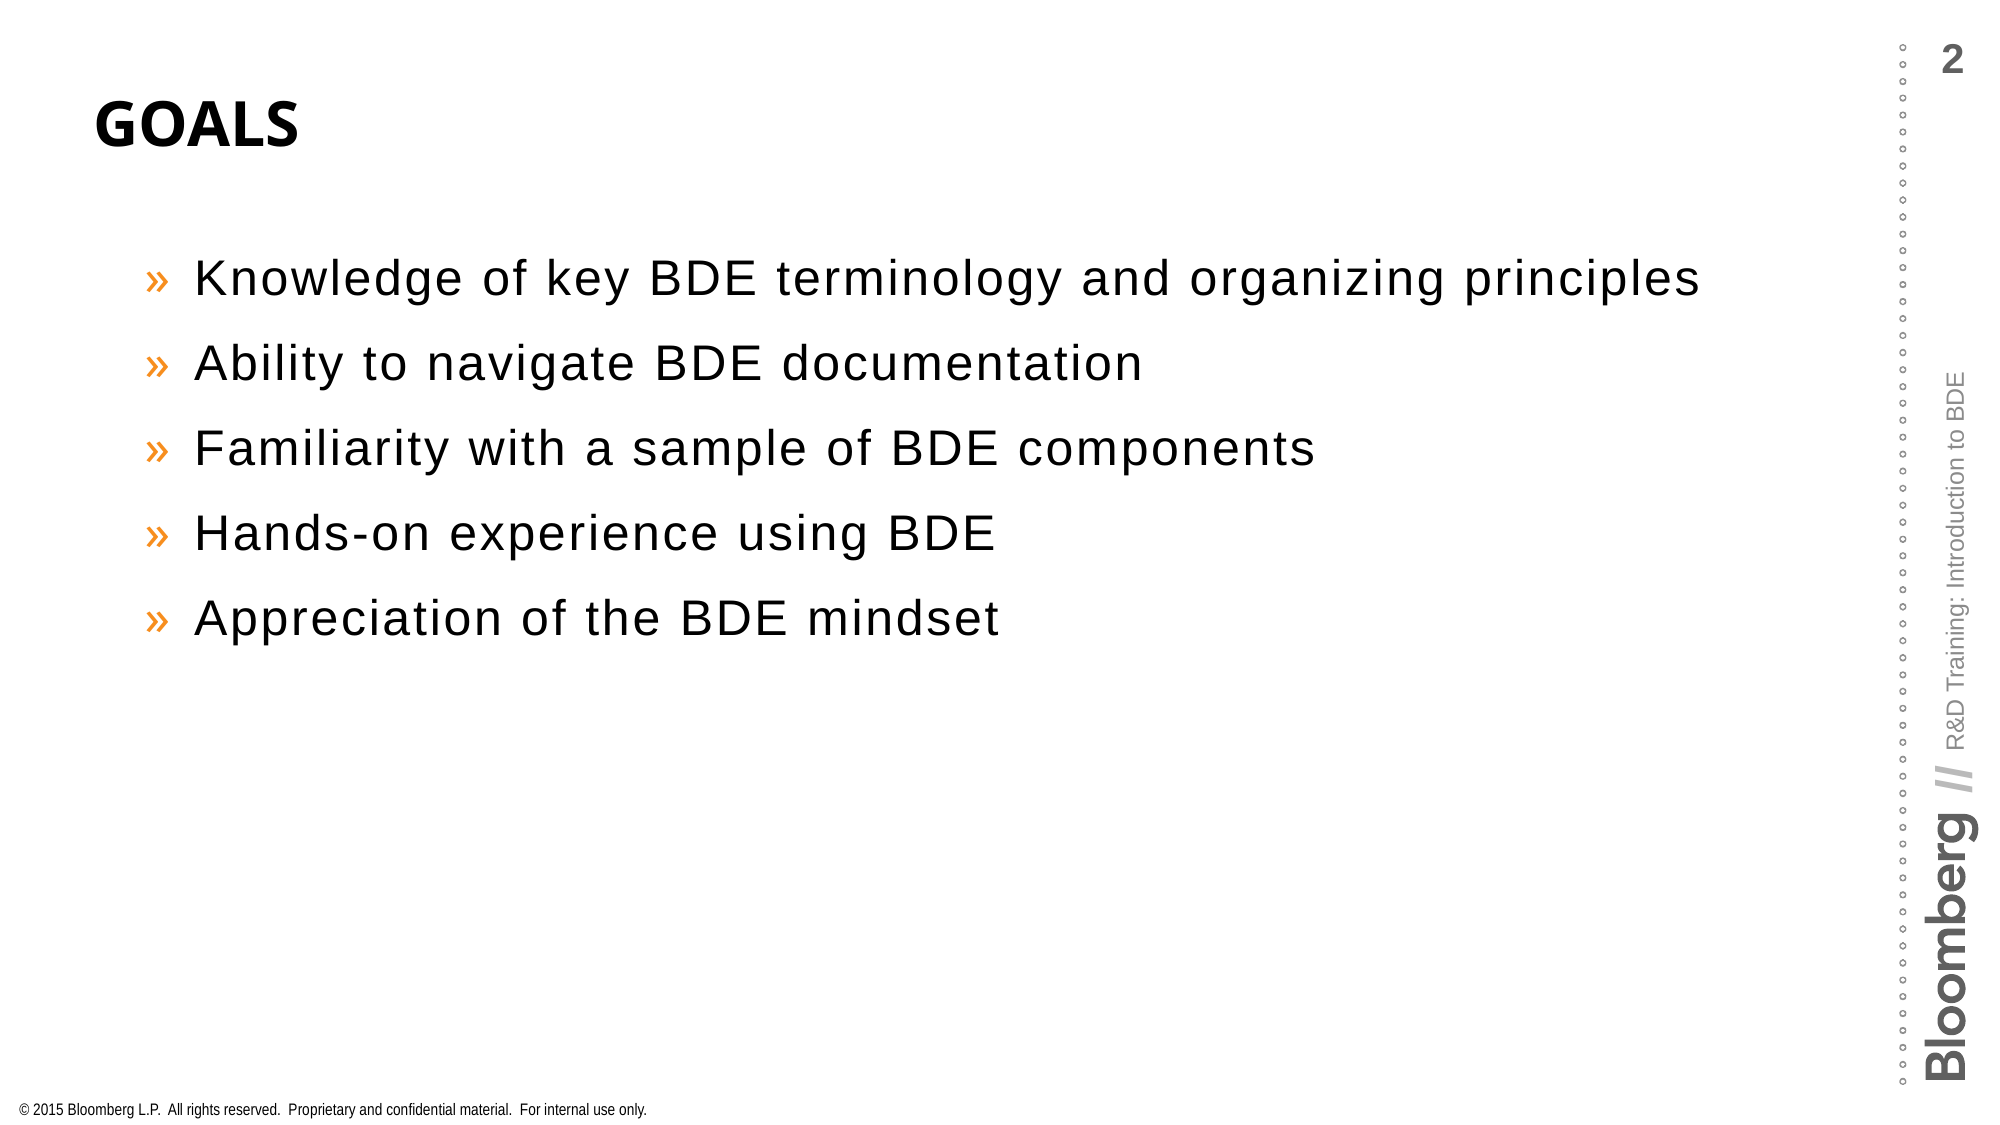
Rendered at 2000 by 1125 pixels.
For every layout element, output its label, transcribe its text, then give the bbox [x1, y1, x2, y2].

picture [1896, 27, 1918, 1101]
title Goals [78, 52, 1832, 211]
list Knowledge of key BDE terminology and organizing principles Ability to navigate BDE documentation Familiarity with a sample of BDE components Hands-on experience using BDE Appreciation of the BDE mindset [78, 238, 1834, 1087]
